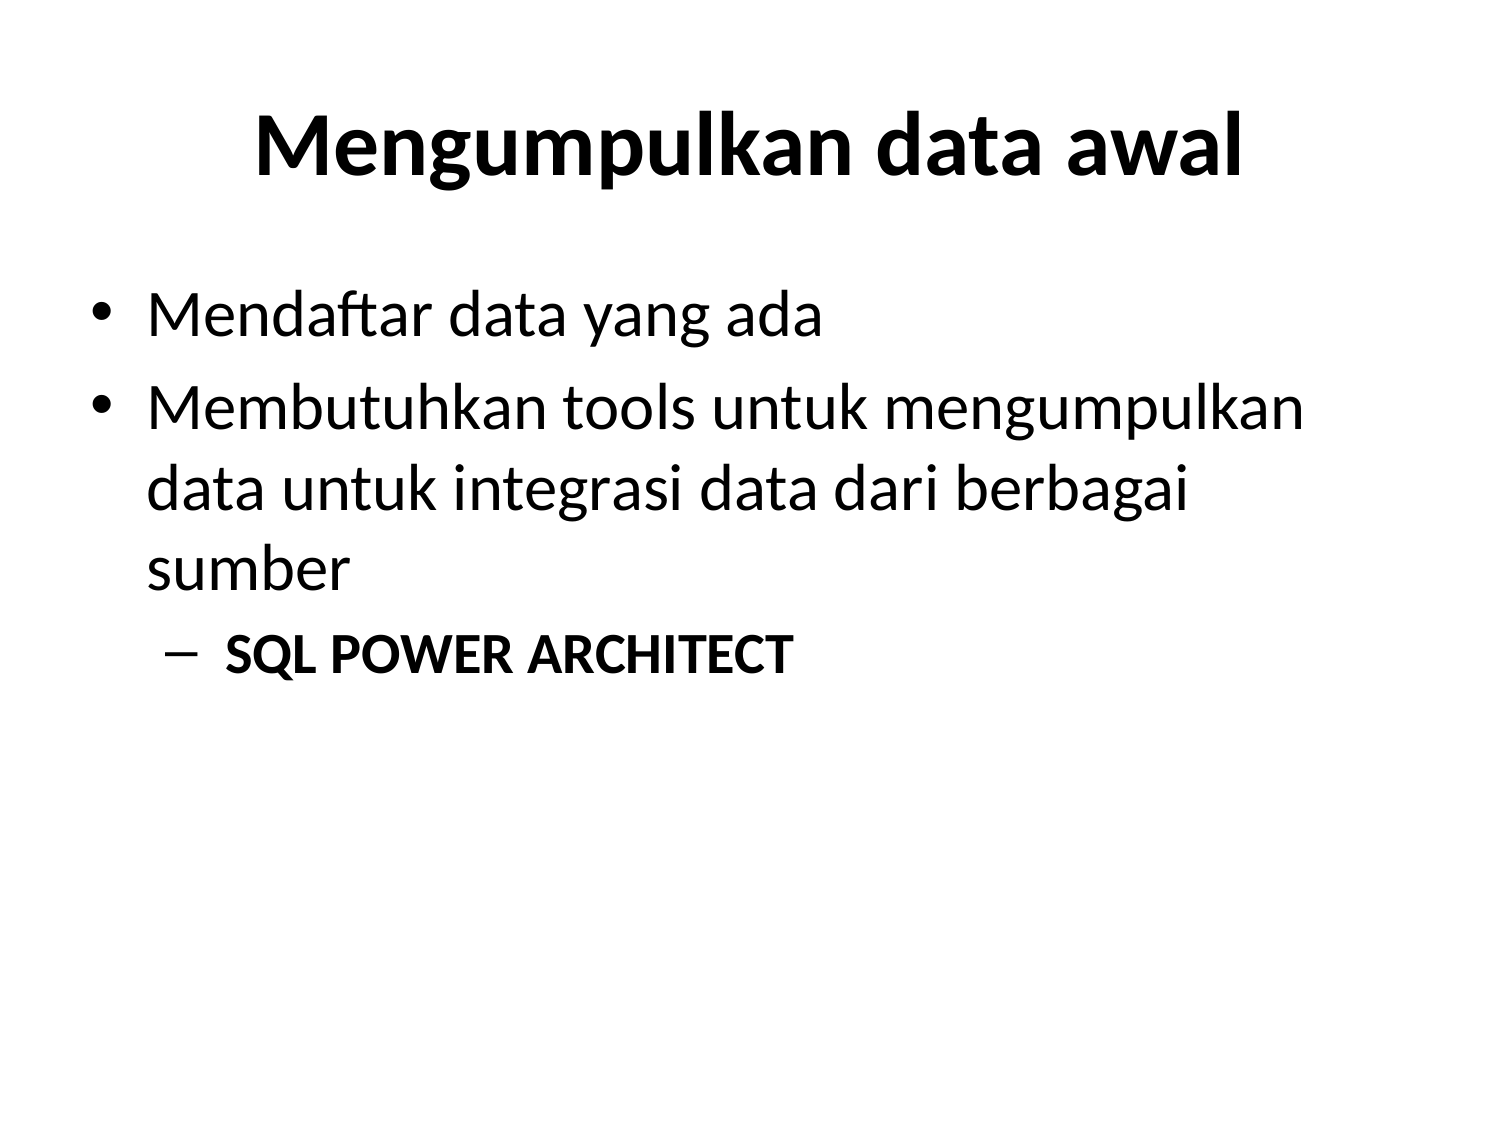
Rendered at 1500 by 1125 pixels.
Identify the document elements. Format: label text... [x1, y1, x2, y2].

title Mengumpulkan data awal [75, 45, 1425, 233]
list Mendaftar data yang ada Membutuhkan tools untuk mengumpulkan data untuk integrasi data dari berbagai sumber SQL POWER ARCHITECT [75, 262, 1425, 1005]
